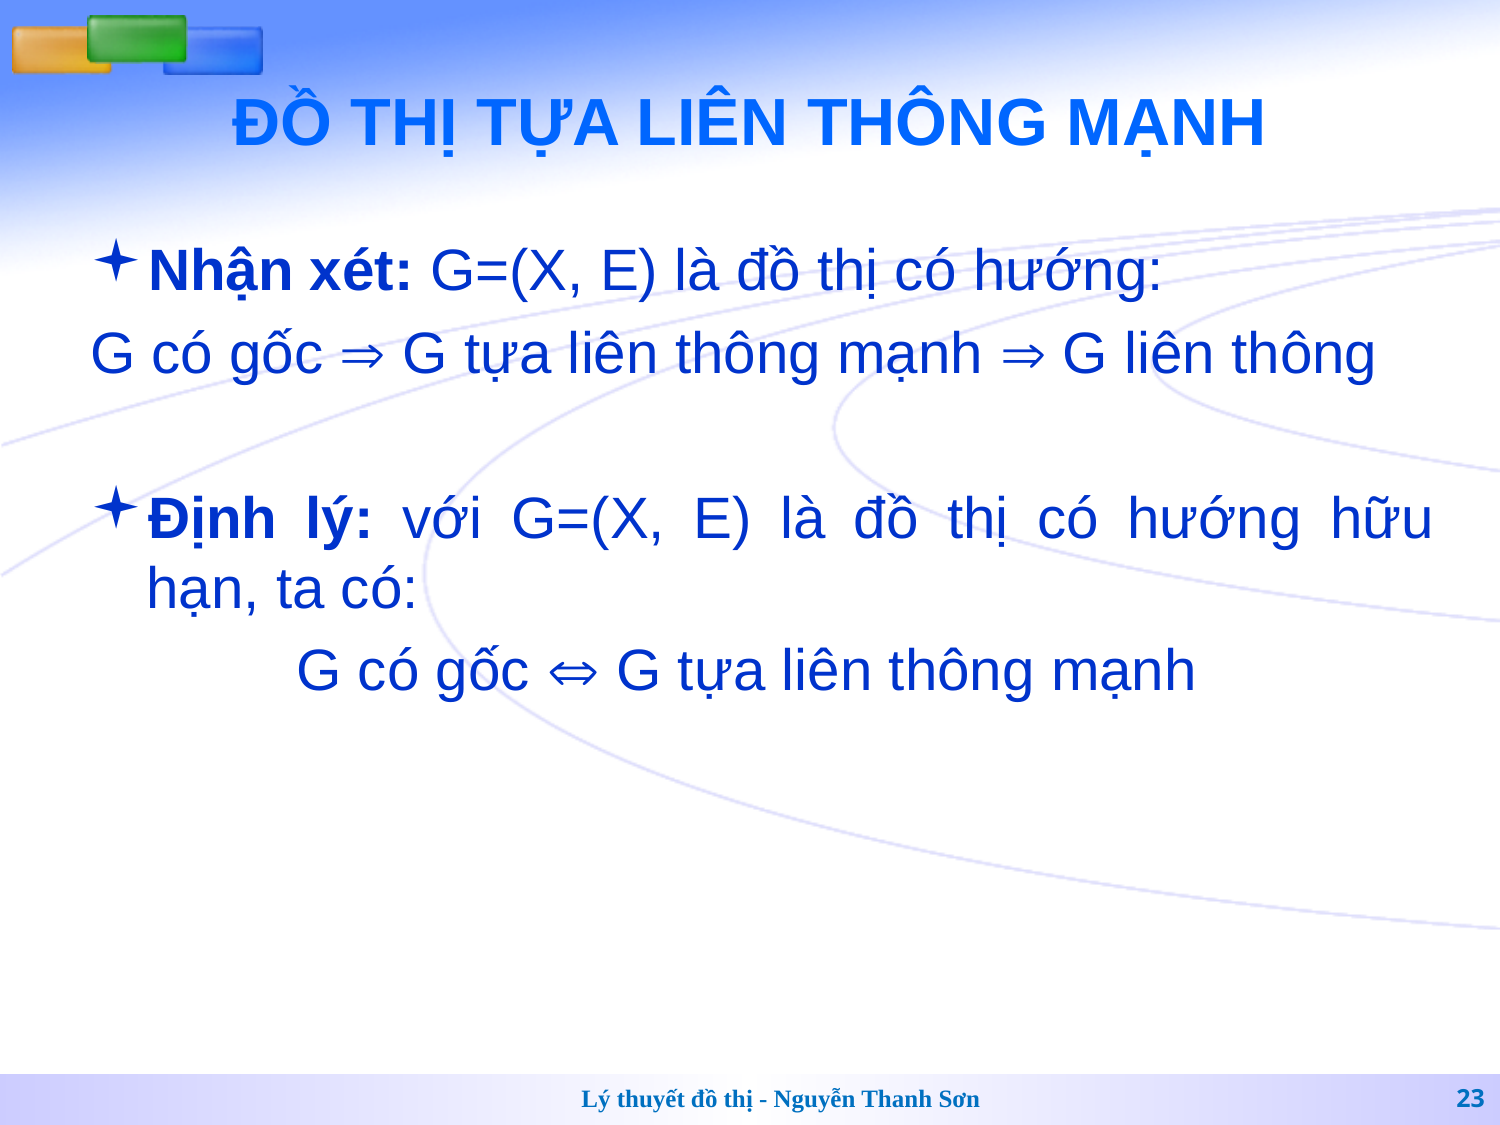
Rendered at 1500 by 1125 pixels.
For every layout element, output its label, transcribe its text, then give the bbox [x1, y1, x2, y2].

picture [0, 0, 1500, 1075]
list Nhận xét: G=(X, E) là đồ thị có hướng: G có gốc  G tựa liên thông mạnh  G liên thông Định lý: với G=(X, E) là đồ thị có hướng hữu hạn, ta có: G có gốc  G tựa liên thông mạnh [74, 224, 1451, 1051]
footer Lý thuyết đồ thị - Nguyễn Thanh Sơn [224, 1074, 1338, 1125]
title ĐỒ THỊ TỰA LIÊN THÔNG MẠNH [74, 74, 1426, 163]
slide_number 23 [1338, 1074, 1500, 1125]
